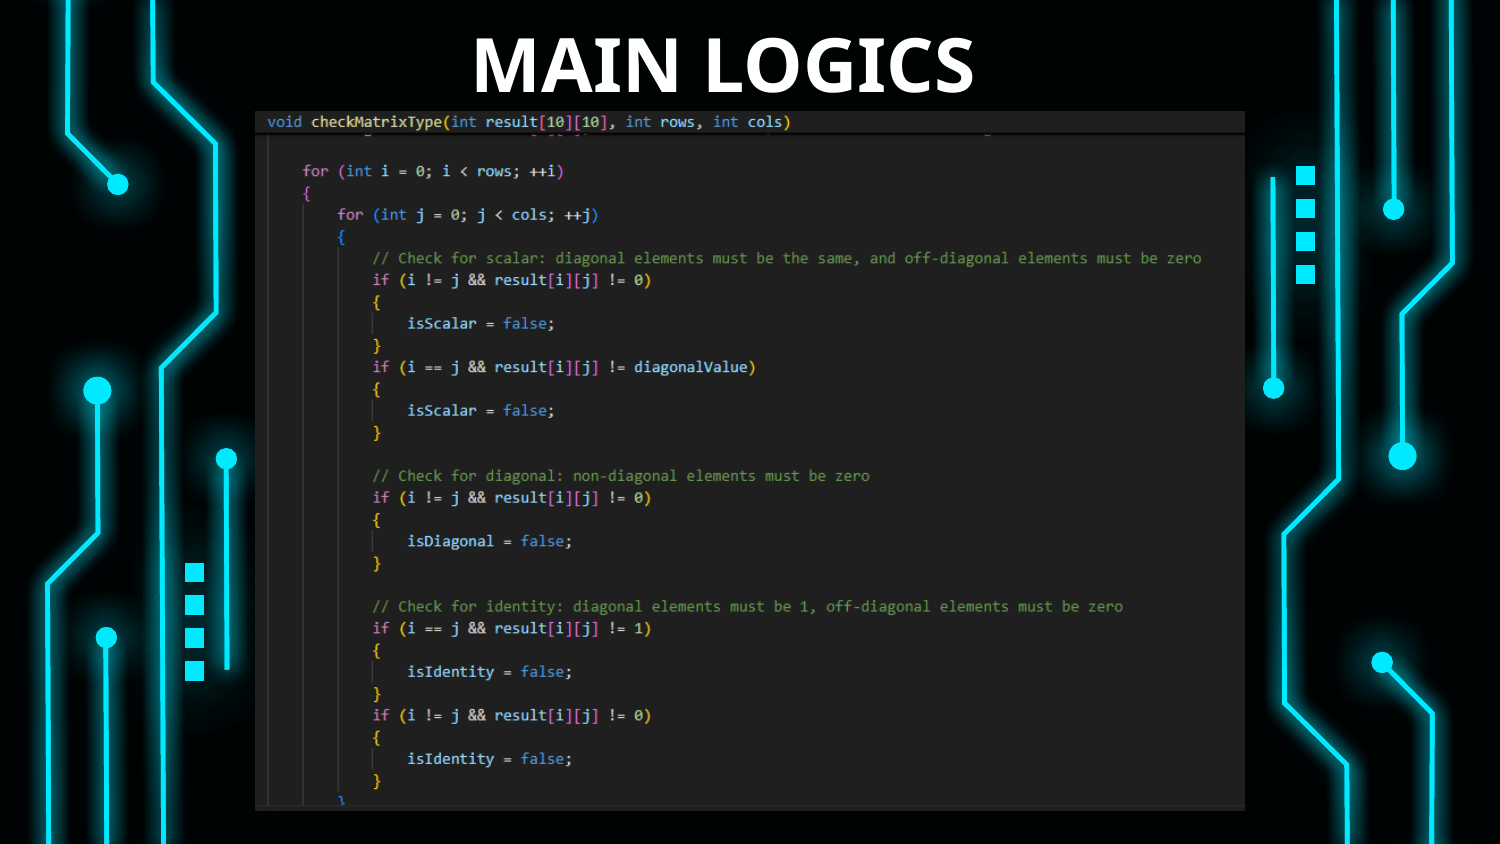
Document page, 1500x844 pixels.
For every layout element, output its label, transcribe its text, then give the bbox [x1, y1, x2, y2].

picture [254, 111, 1245, 811]
title MAIN LOGICS [50, 23, 1397, 102]
